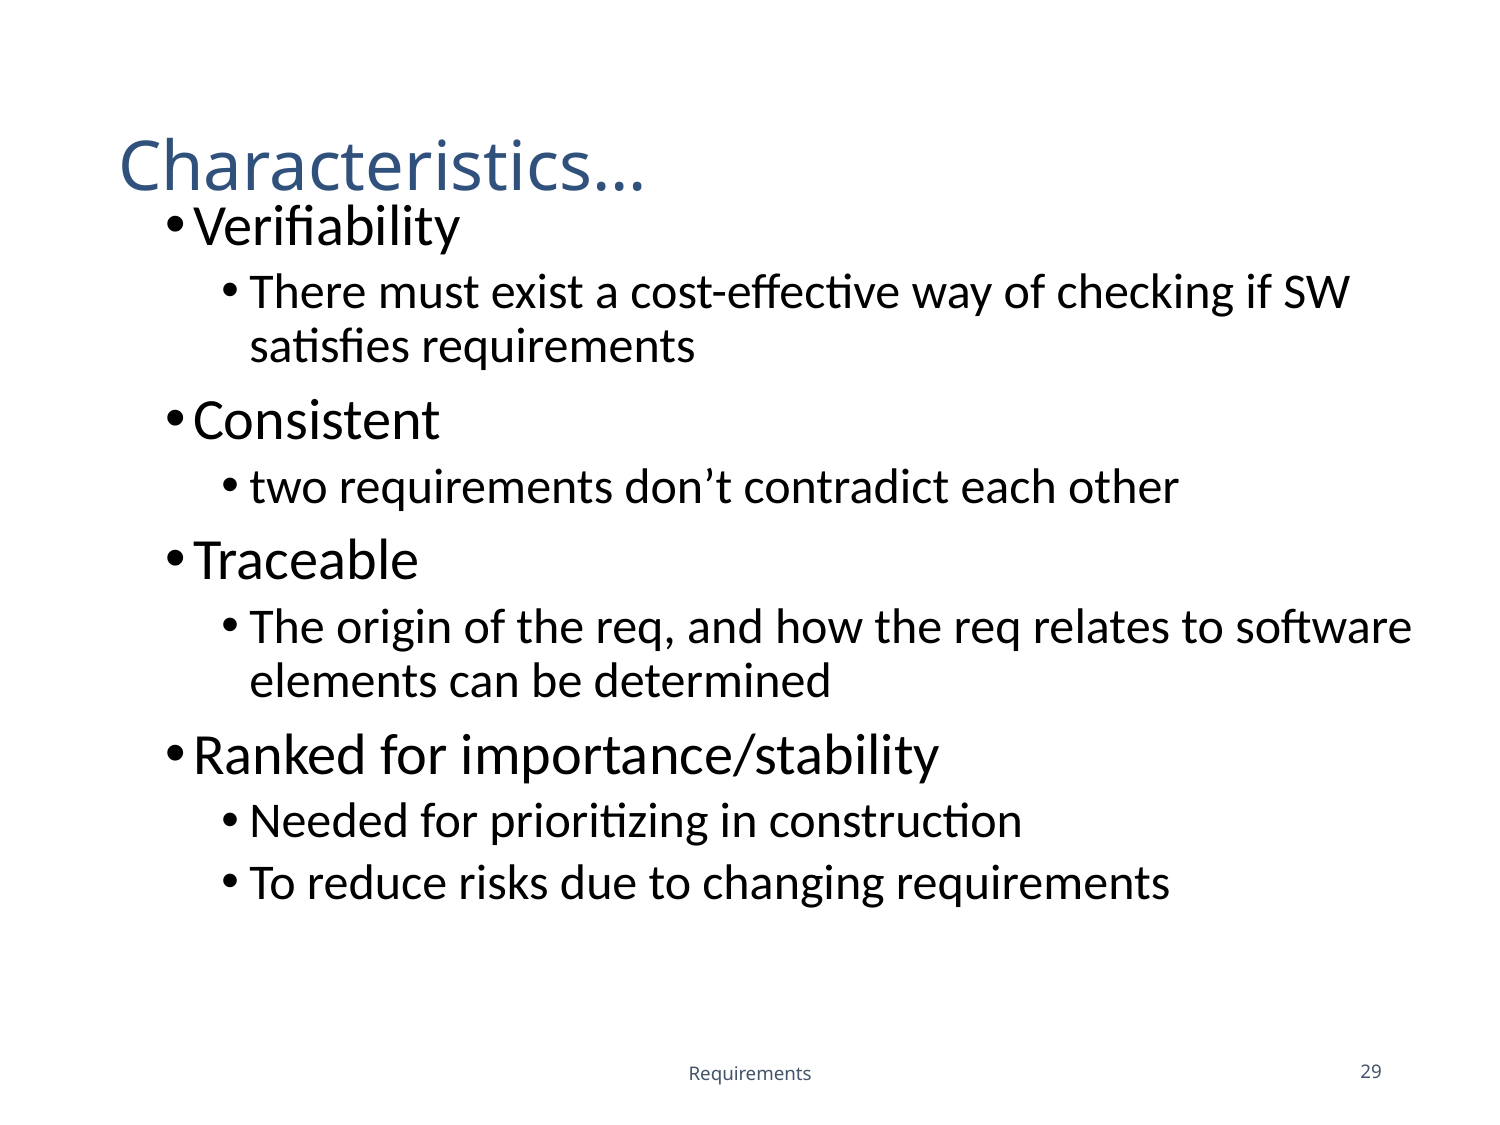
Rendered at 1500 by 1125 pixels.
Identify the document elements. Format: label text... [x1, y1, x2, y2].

slide_number 29 [1059, 1042, 1397, 1103]
title Characteristics… [103, 59, 1397, 278]
footer Requirements [496, 1042, 1004, 1103]
list Verifiability There must exist a cost-effective way of checking if SW satisfies requirements Consistent two requirements don’t contradict each other Traceable The origin of the req, and how the req relates to software elements can be determined Ranked for importance/stability Needed for prioritizing in construction To reduce risks due to changing requirements [150, 187, 1463, 1075]
